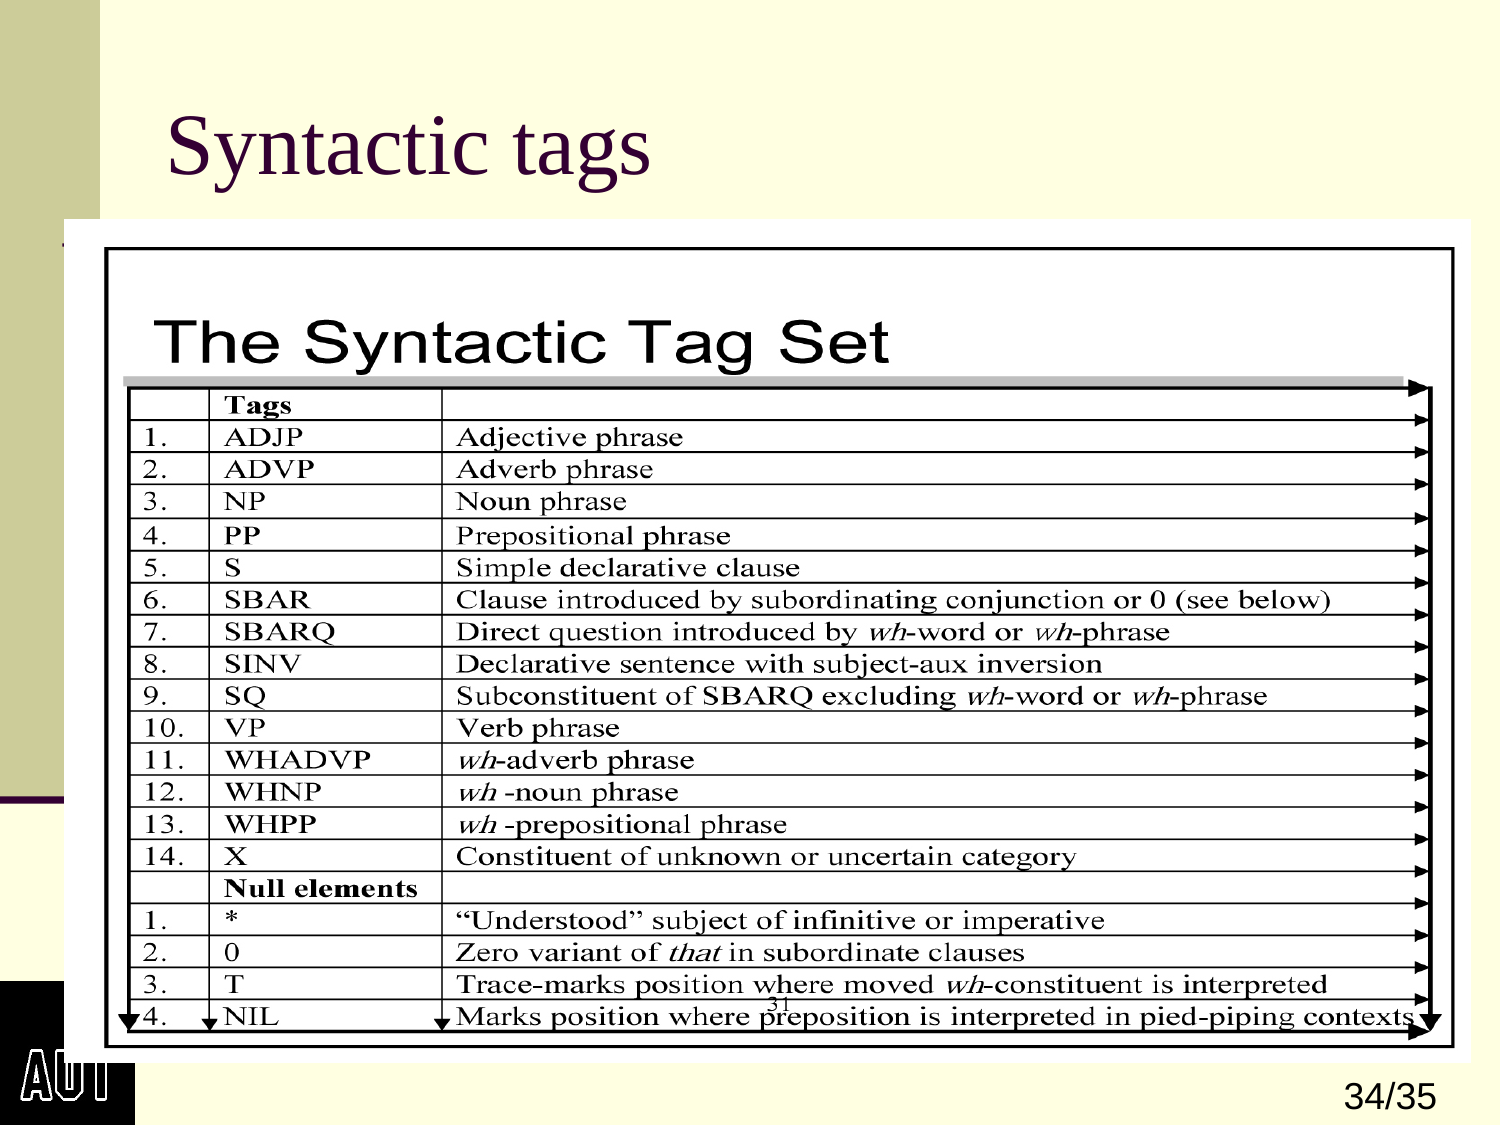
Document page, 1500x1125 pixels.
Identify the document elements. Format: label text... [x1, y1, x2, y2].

title Syntactic tags [150, 45, 1425, 218]
picture [0, 981, 135, 1125]
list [64, 219, 1471, 1063]
